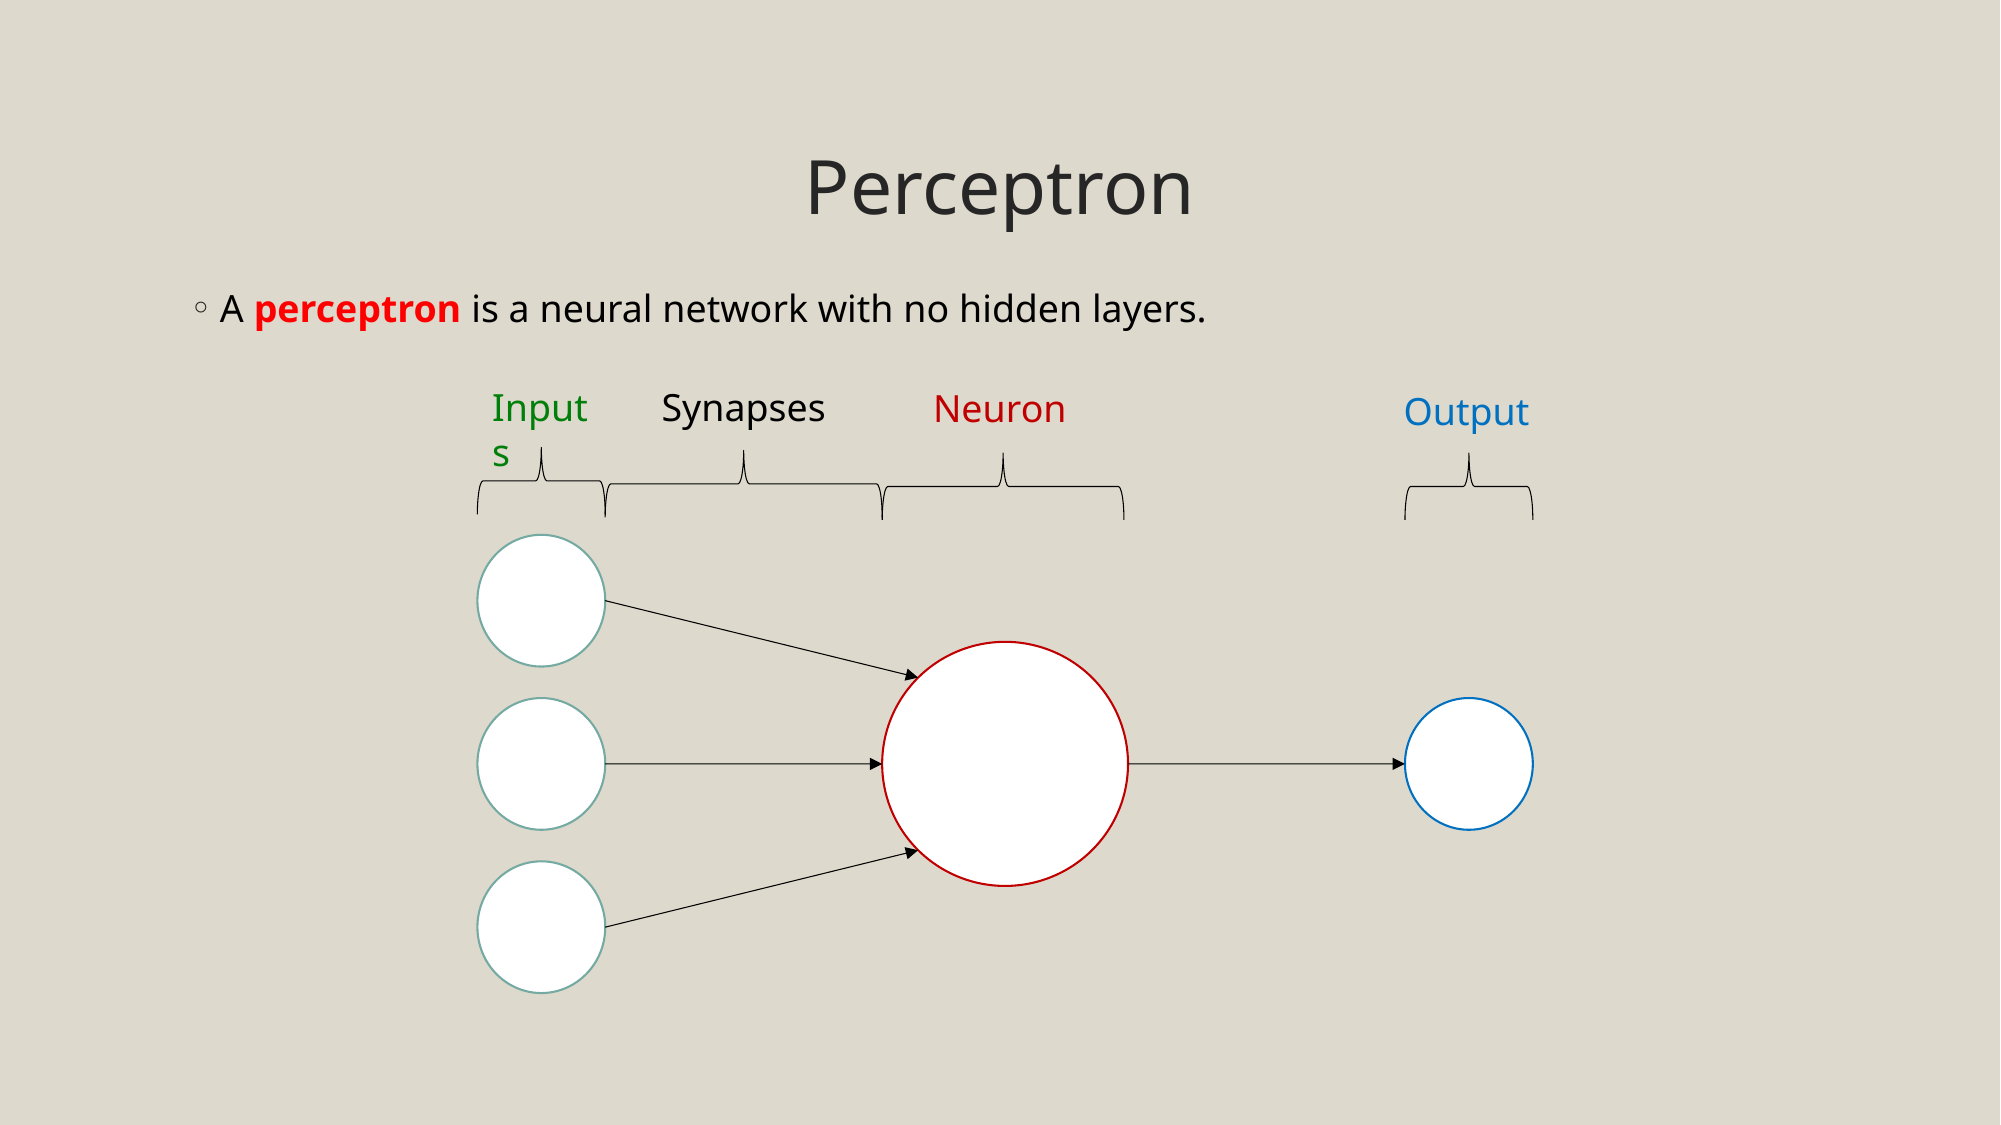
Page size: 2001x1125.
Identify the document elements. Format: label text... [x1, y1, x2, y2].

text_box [605, 600, 919, 678]
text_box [605, 850, 919, 928]
text_box [881, 640, 1130, 887]
text_box [604, 449, 882, 518]
text_box [476, 696, 607, 831]
text_box Inputs [477, 376, 606, 482]
list A perceptron is a neural network with no hidden layers. [174, 277, 1825, 338]
text_box [1404, 696, 1534, 831]
text_box Neuron [918, 377, 1082, 438]
text_box [476, 860, 607, 995]
text_box [476, 533, 607, 668]
text_box Output [1388, 380, 1545, 441]
text_box [1404, 452, 1534, 520]
text_box Synapses [646, 377, 841, 437]
title Perceptron [174, 105, 1825, 275]
text_box [476, 446, 605, 515]
text_box [881, 452, 1125, 520]
